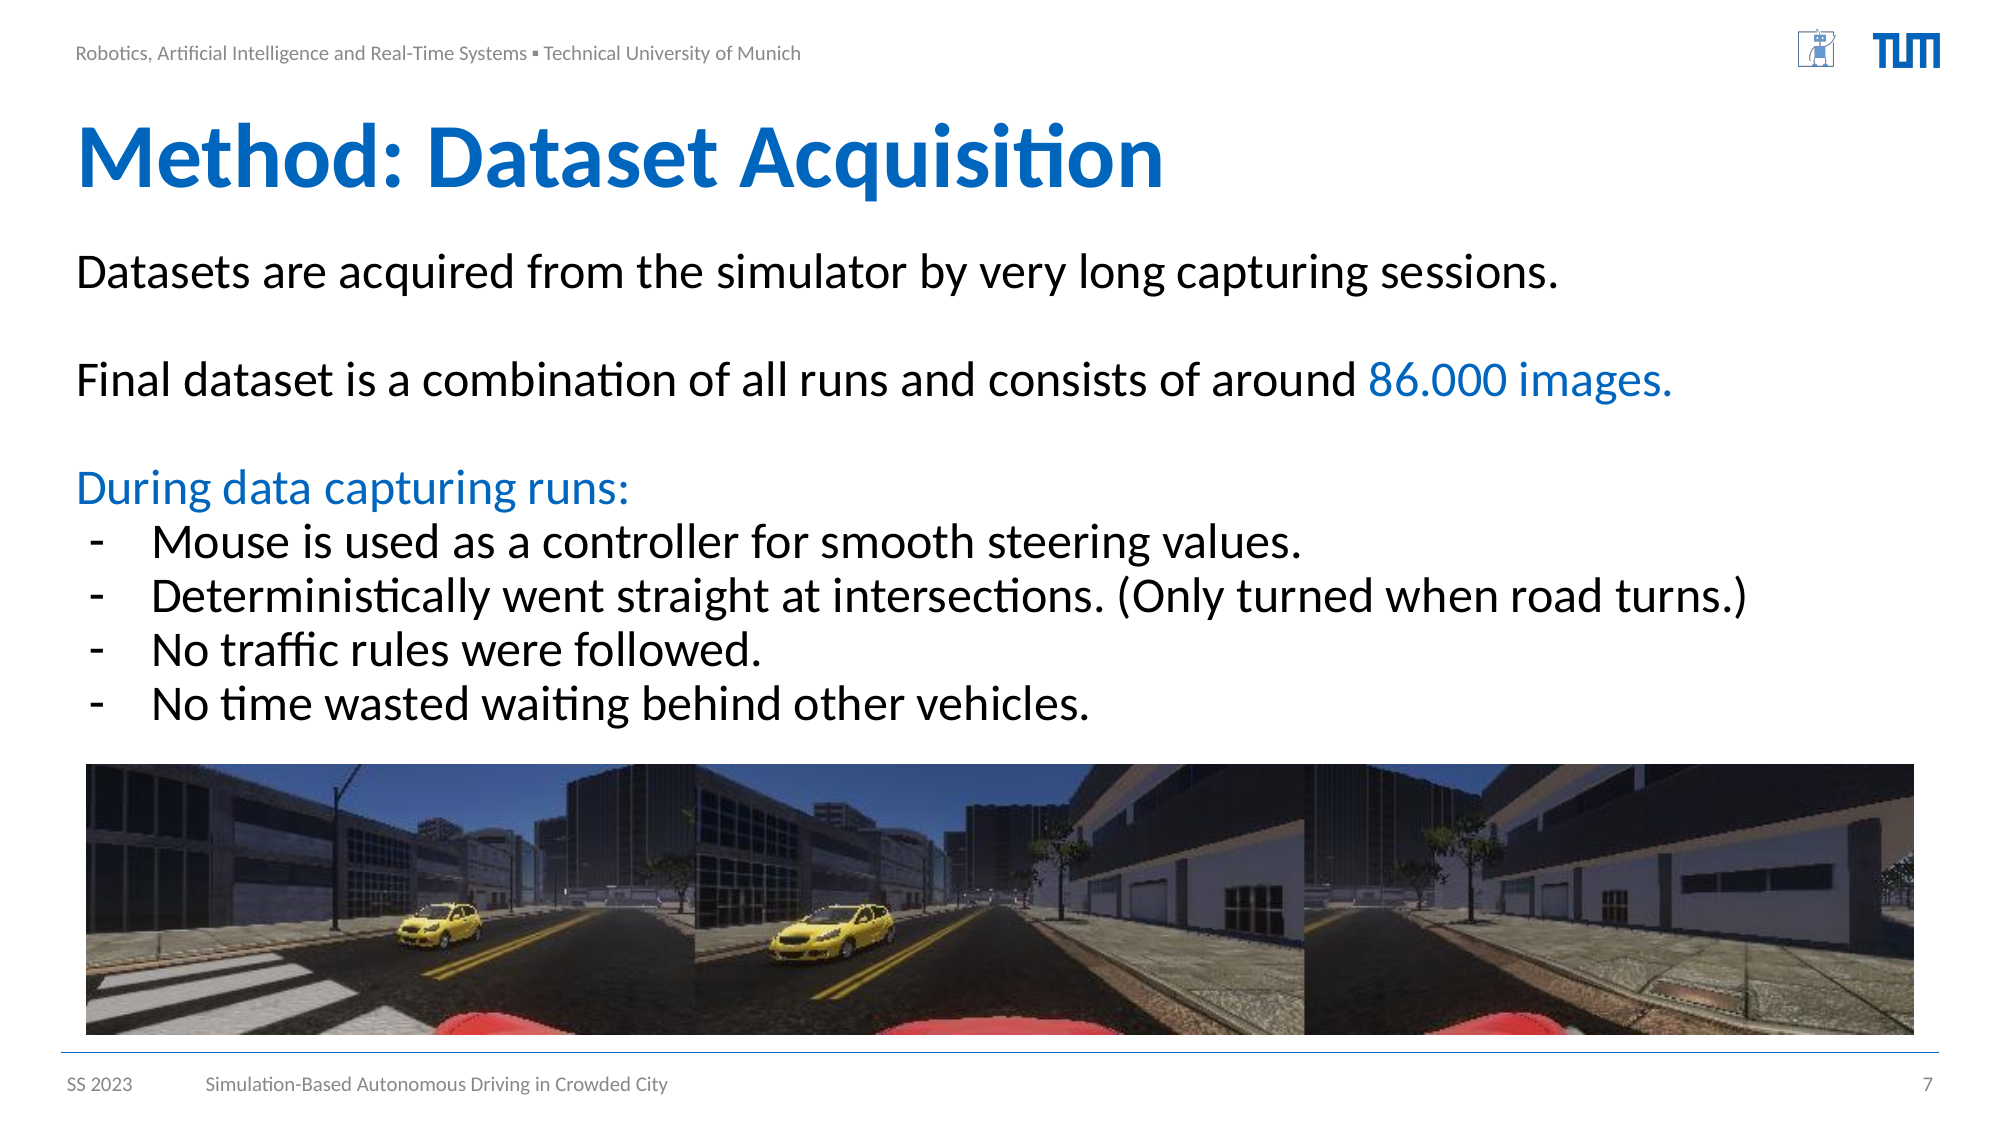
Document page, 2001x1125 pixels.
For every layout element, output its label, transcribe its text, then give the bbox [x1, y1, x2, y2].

slide_number SS 2023 [61, 1065, 173, 1101]
slide_number ‹#› [1850, 1065, 1940, 1101]
footer Simulation-Based Autonomous Driving in Crowded City [190, 1065, 1482, 1101]
title Method: Dataset Acquisition [60, 102, 1940, 214]
picture [1798, 29, 1836, 71]
picture [1873, 33, 1940, 68]
list Datasets are acquired from the simulator by very long capturing sessions. Final dataset is a combination of all runs and consists of around 86.000 images. During data capturing runs: Mouse is used as a controller for smooth steering values. Deterministically went straight at intersections. (Only turned when road turns.) No traffic rules were followed. No time wasted waiting behind other vehicles. [60, 237, 1940, 765]
picture [86, 763, 1914, 1036]
